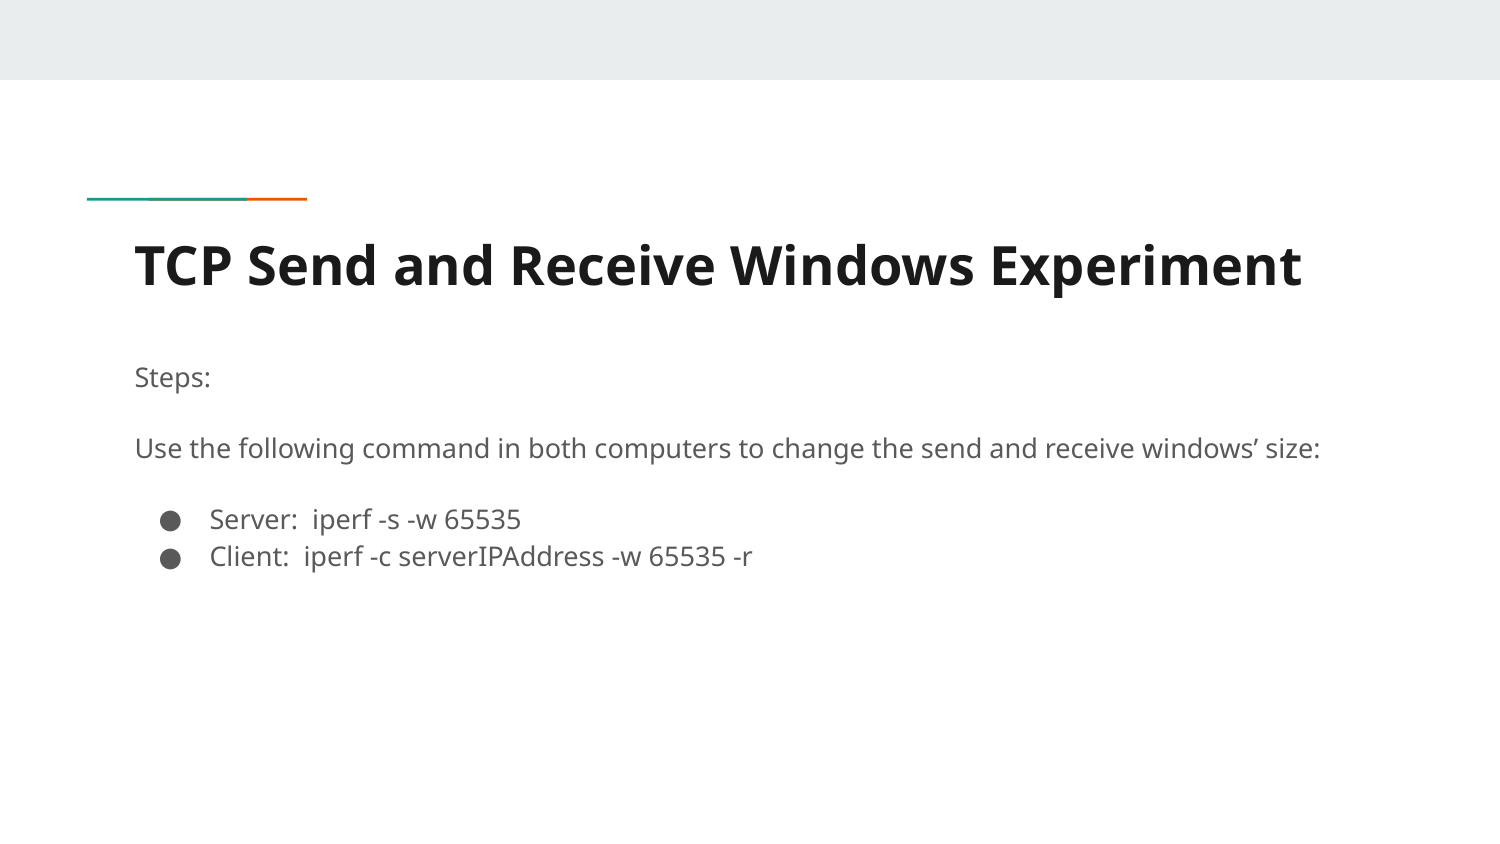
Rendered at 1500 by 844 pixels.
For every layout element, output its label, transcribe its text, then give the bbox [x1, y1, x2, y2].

list Steps: Use the following command in both computers to change the send and receive windows’ size: Server: iperf -s -w 65535 Client: iperf -c serverIPAddress -w 65535 -r [119, 341, 1381, 712]
title TCP Send and Receive Windows Experiment [119, 216, 1381, 305]
